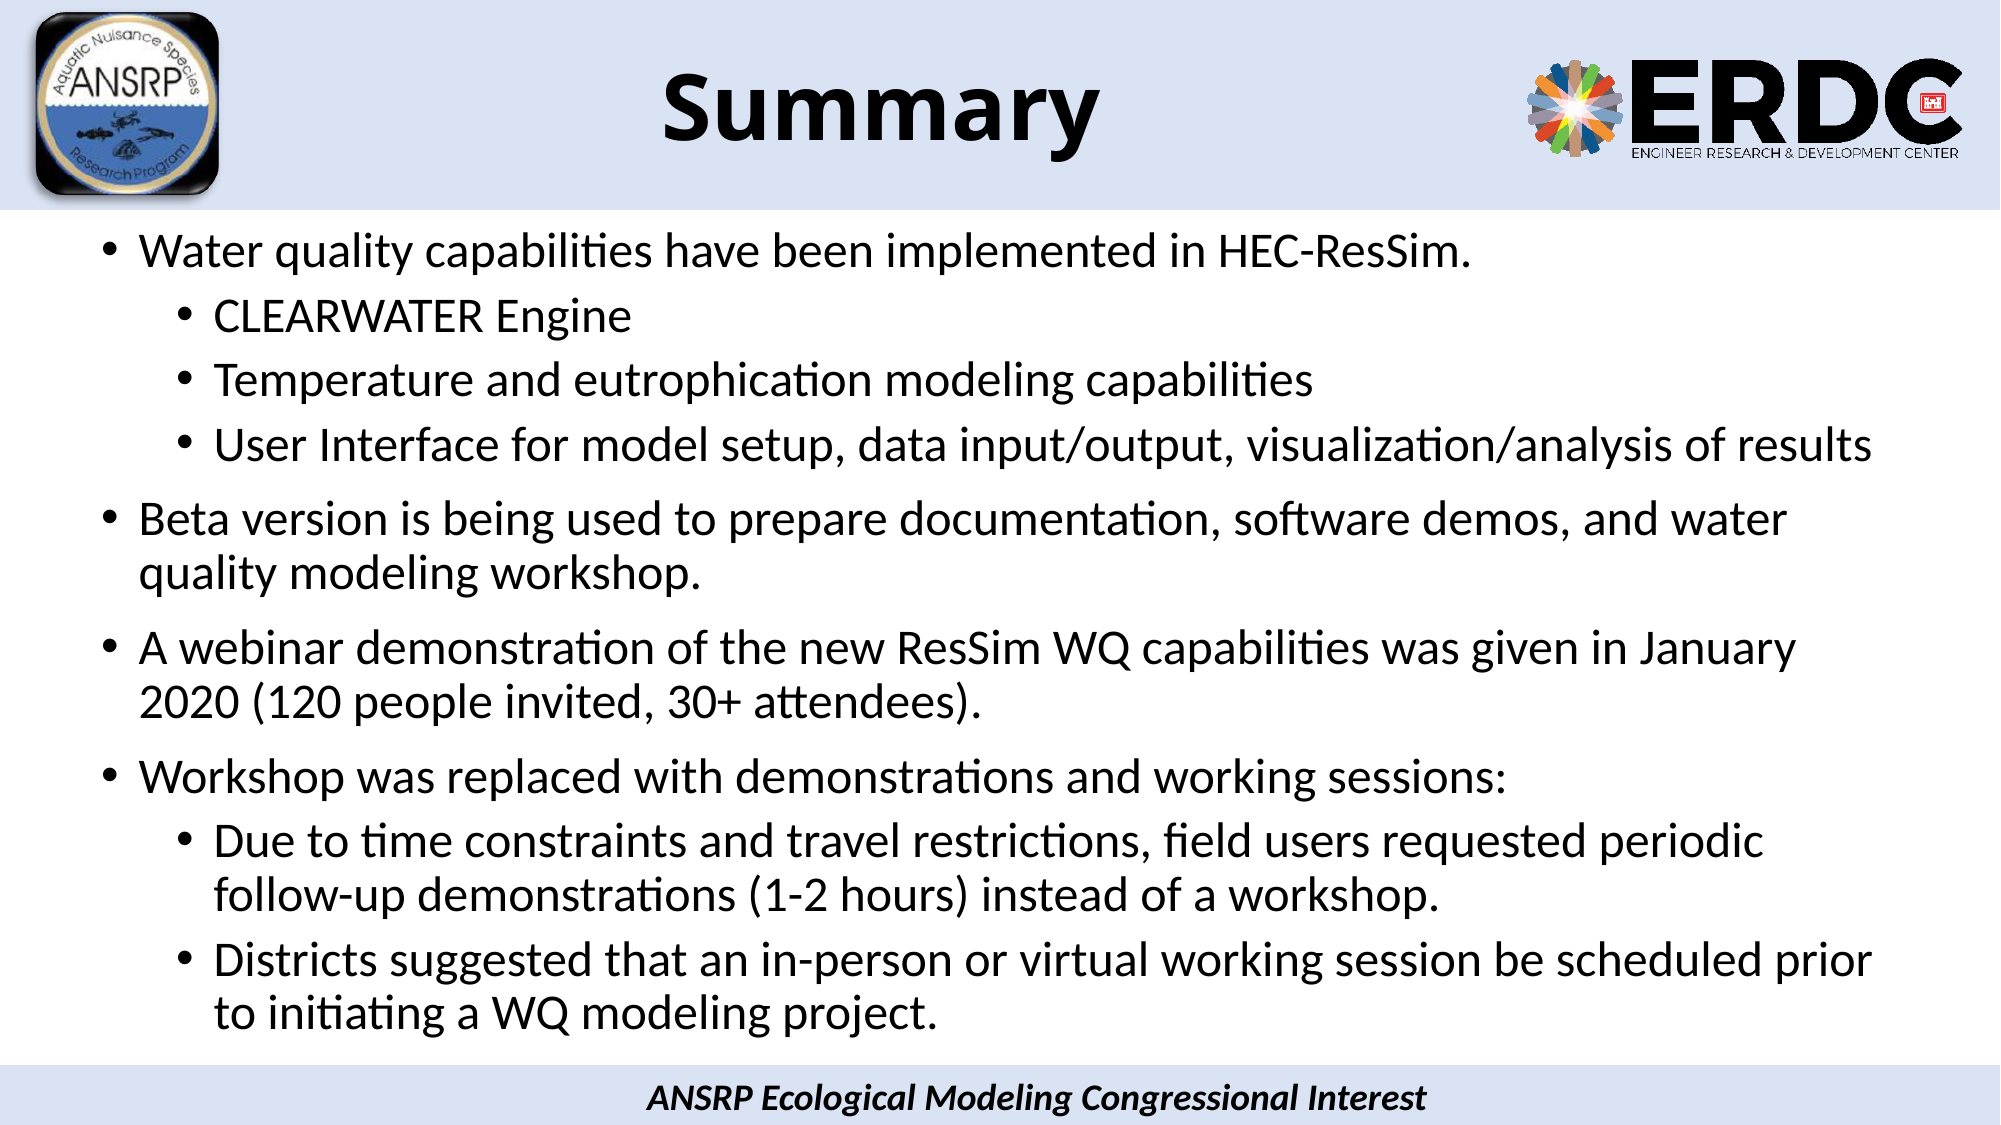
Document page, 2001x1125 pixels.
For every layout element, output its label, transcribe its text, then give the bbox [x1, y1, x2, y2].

title Summary [217, 1, 1546, 217]
list Water quality capabilities have been implemented in HEC-ResSim. CLEARWATER Engine Temperature and eutrophication modeling capabilities User Interface for model setup, data input/output, visualization/analysis of results Beta version is being used to prepare documentation, software demos, and water quality modeling workshop. A webinar demonstration of the new ResSim WQ capabilities was given in January 2020 (120 people invited, 30+ attendees). Workshop was replaced with demonstrations and working sessions: Due to time constraints and travel restrictions, field users requested periodic follow-up demonstrations (1-2 hours) instead of a workshop. Districts suggested that an in-person or virtual working session be scheduled prior to initiating a WQ modeling project. [85, 217, 1914, 1049]
picture [17, 2, 228, 214]
text_box [0, 0, 2000, 210]
text_box ANSRP Ecological Modeling Congressional Interest [0, 1065, 2000, 1125]
picture [1505, 19, 2000, 198]
